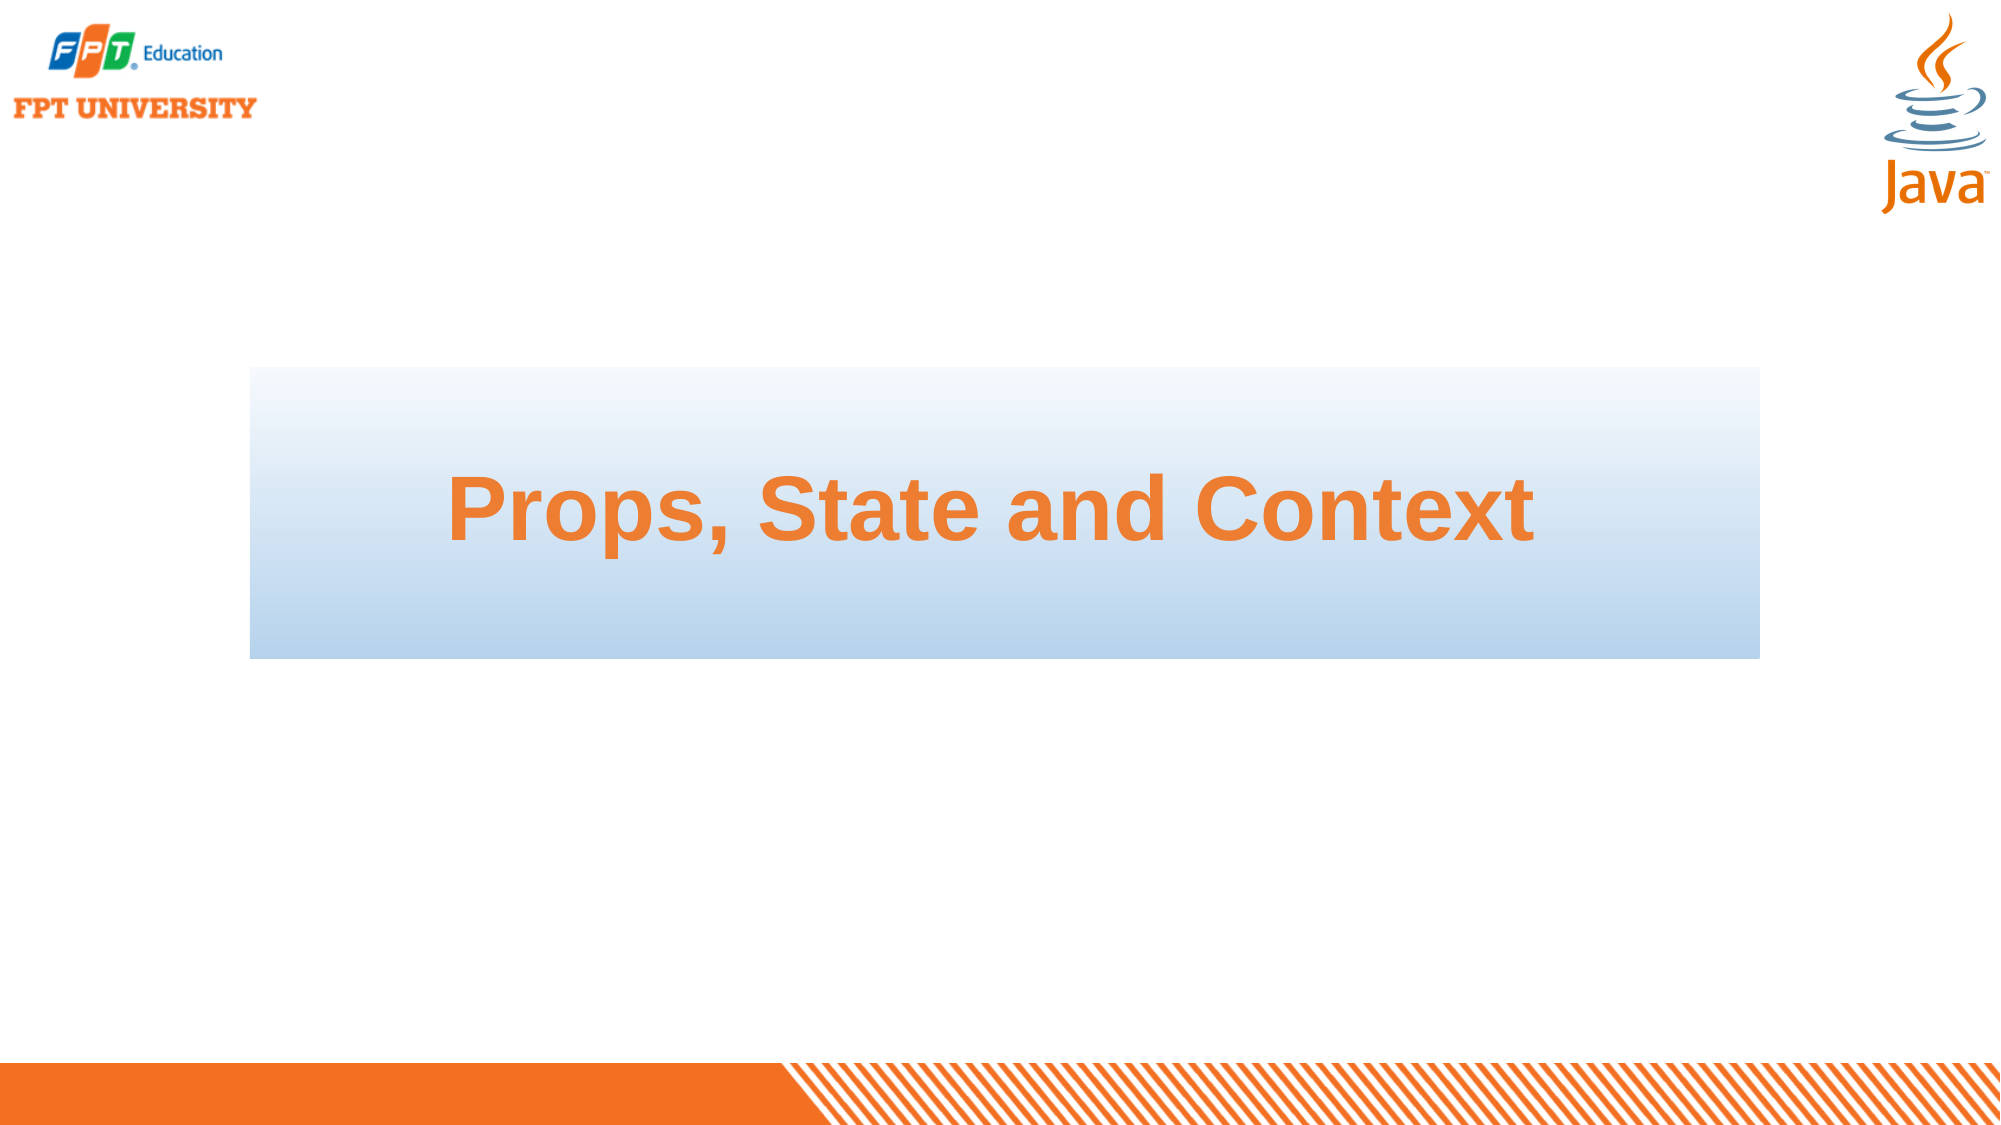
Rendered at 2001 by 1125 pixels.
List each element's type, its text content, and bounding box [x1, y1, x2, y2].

picture [0, 1063, 2000, 1125]
picture [1868, 4, 2000, 226]
title Props, State and Context [249, 367, 1760, 659]
picture [4, 5, 267, 133]
